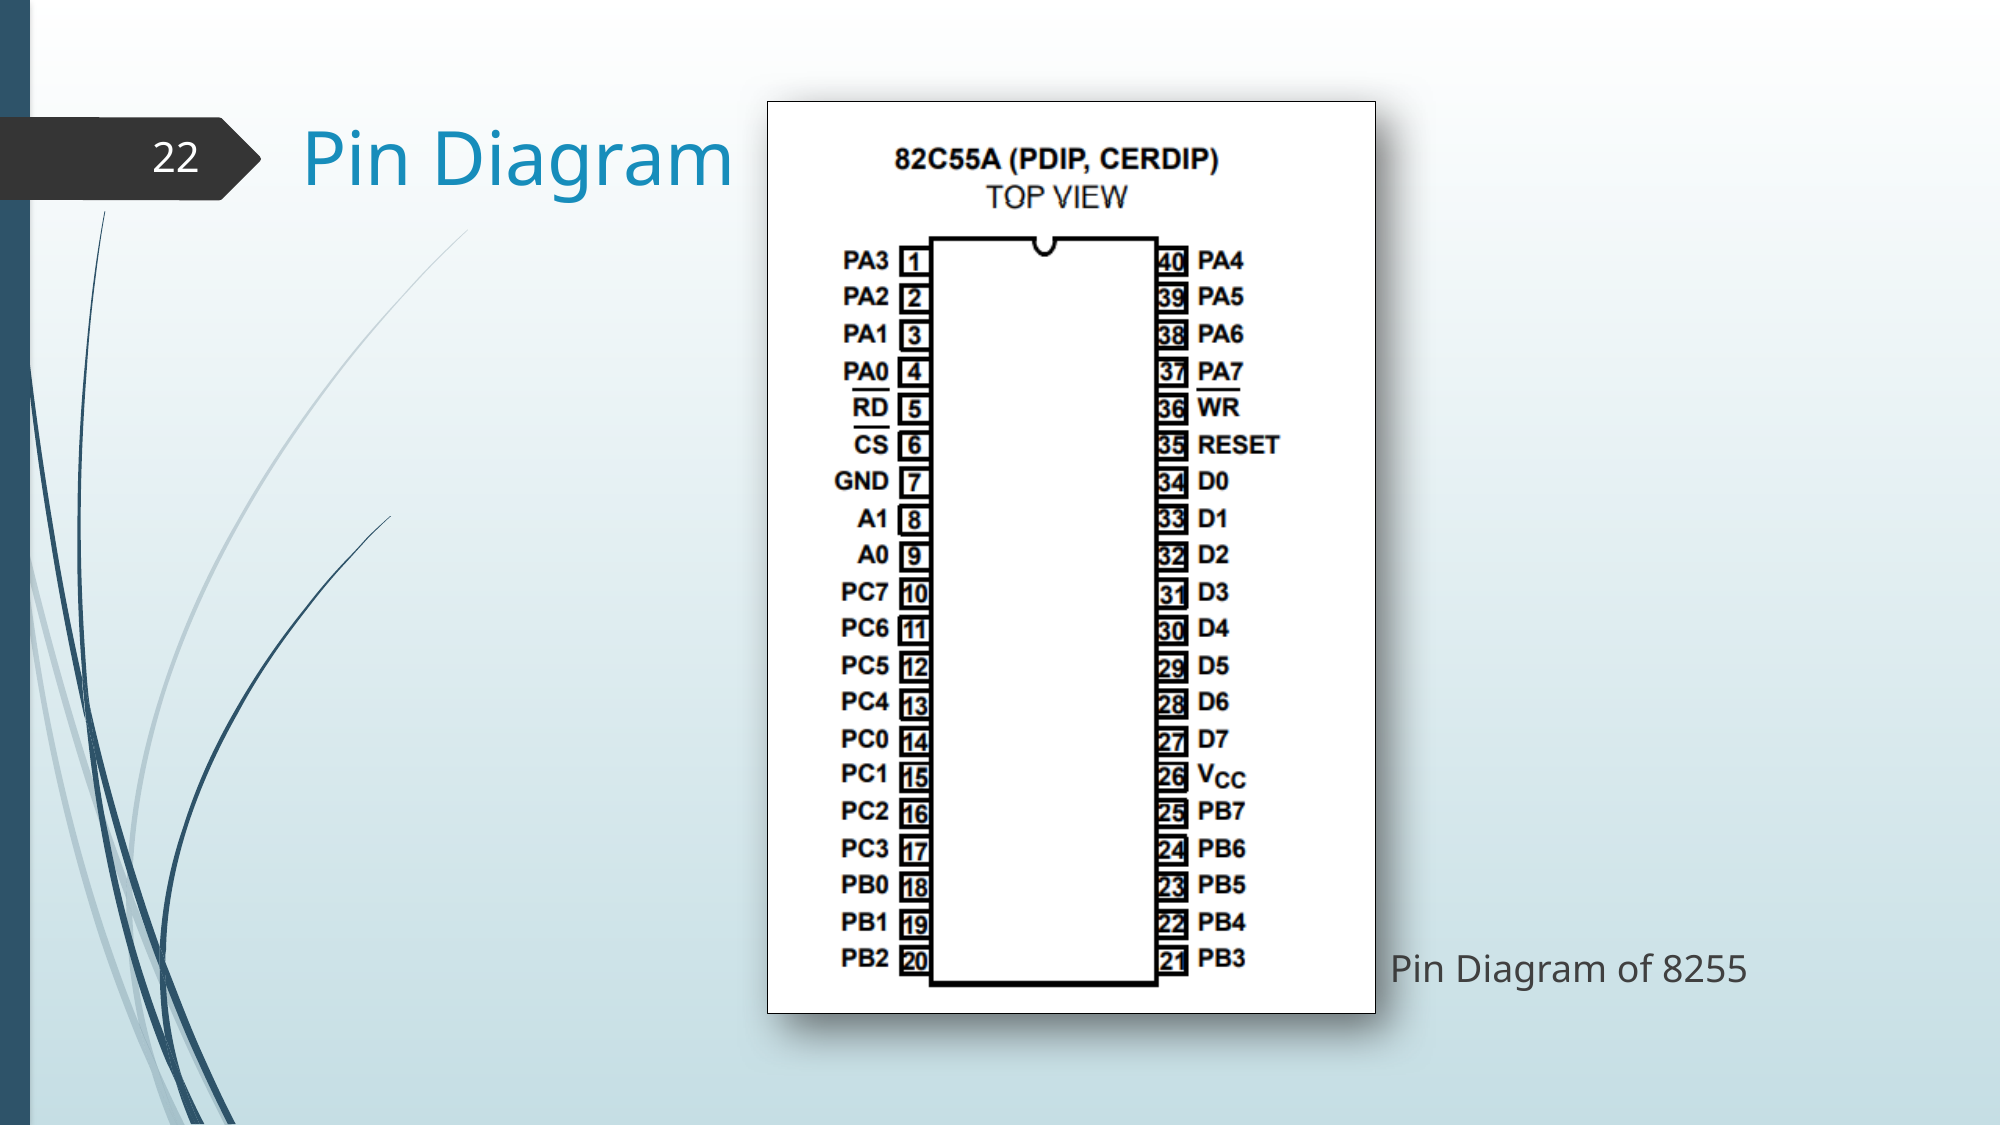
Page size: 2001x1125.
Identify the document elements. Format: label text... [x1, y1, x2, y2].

list Pin Diagram of 8255 [1422, 937, 1862, 1014]
title Pin Diagram [286, 102, 762, 313]
slide_number 22 [87, 129, 216, 190]
picture [768, 102, 1376, 1014]
